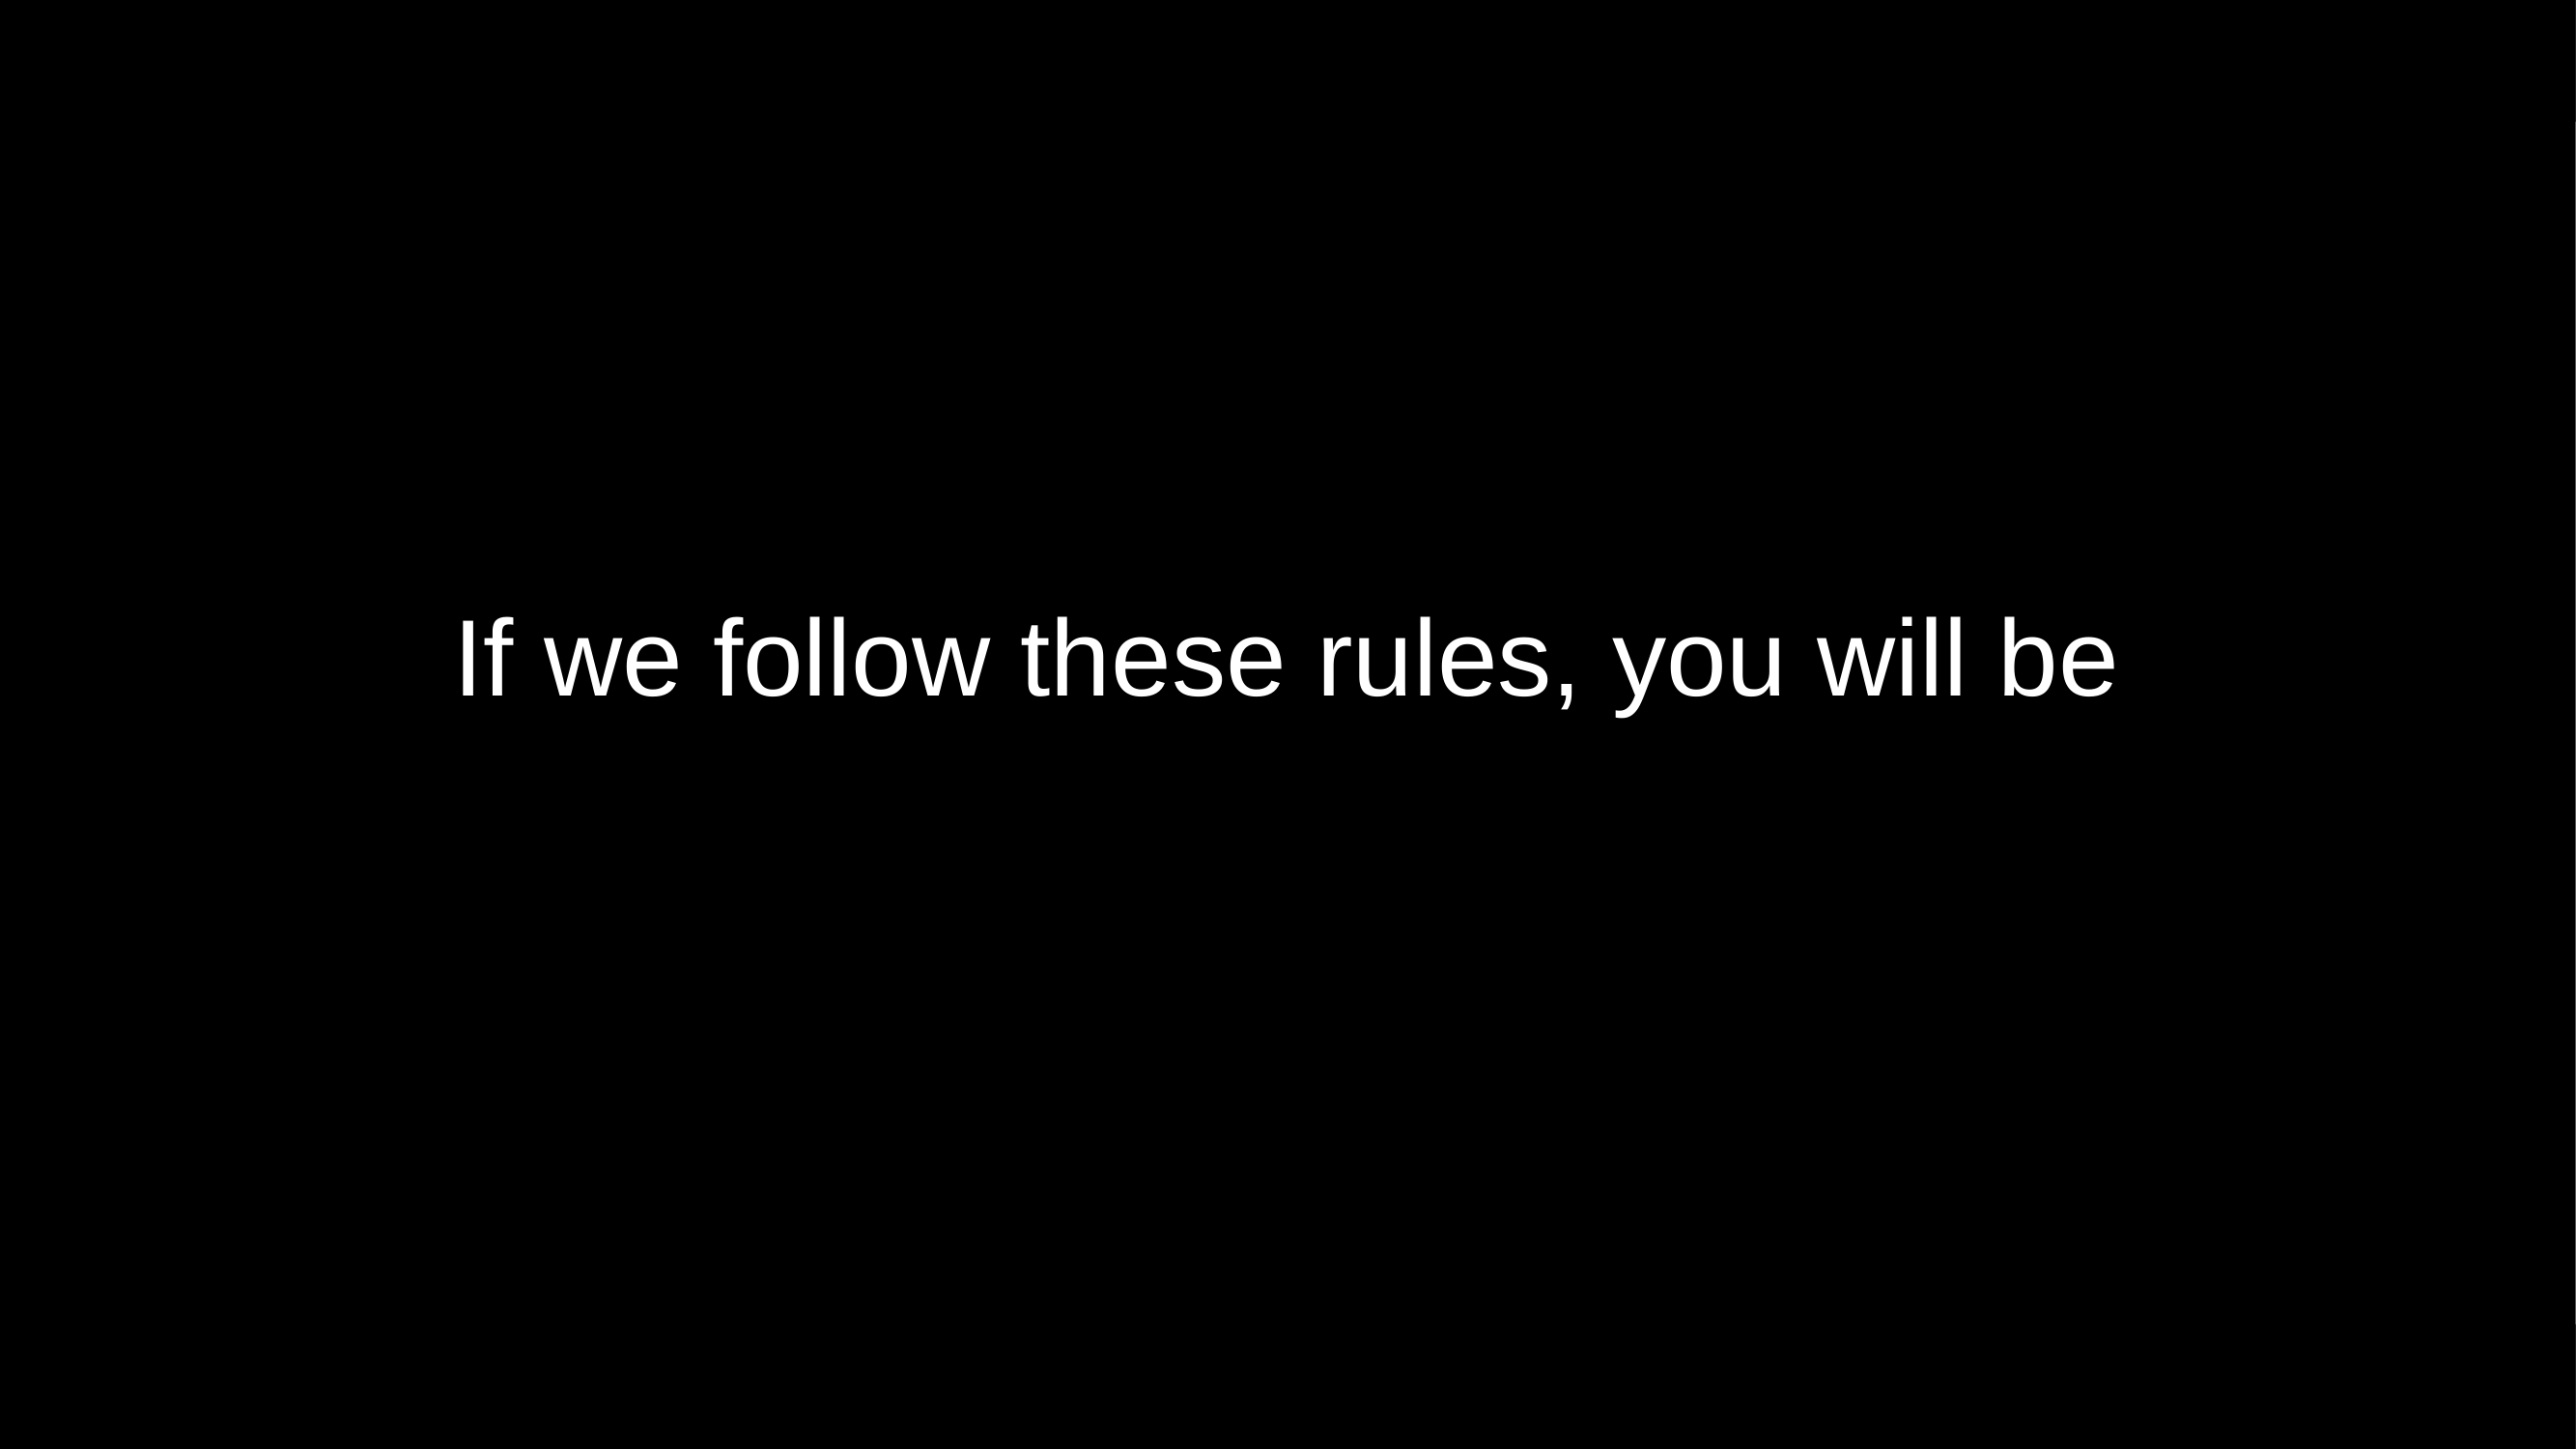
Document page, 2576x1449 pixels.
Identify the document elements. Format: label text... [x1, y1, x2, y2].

title If we follow these rules, you will be [183, 243, 2391, 733]
